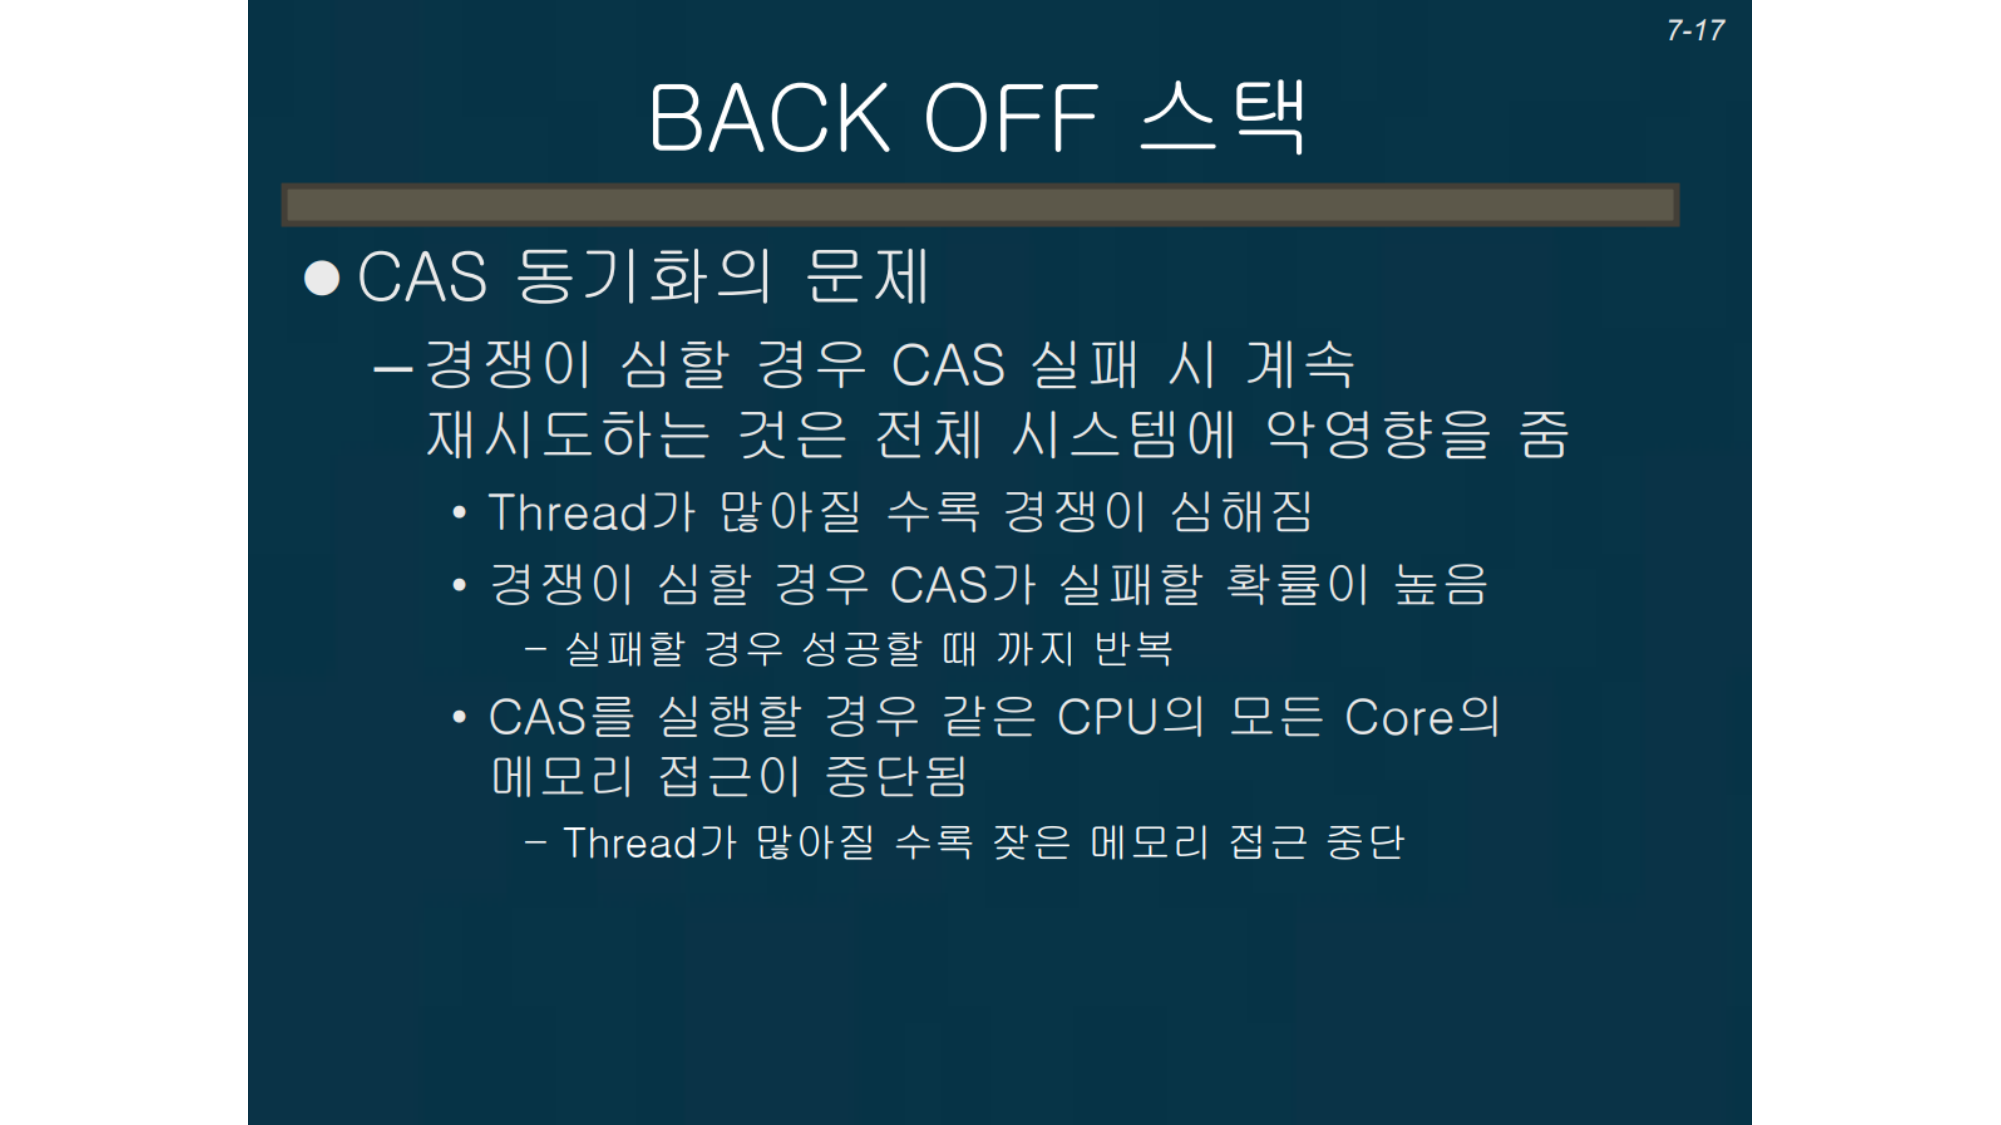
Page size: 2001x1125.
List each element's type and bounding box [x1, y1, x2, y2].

picture [247, 0, 1752, 1125]
